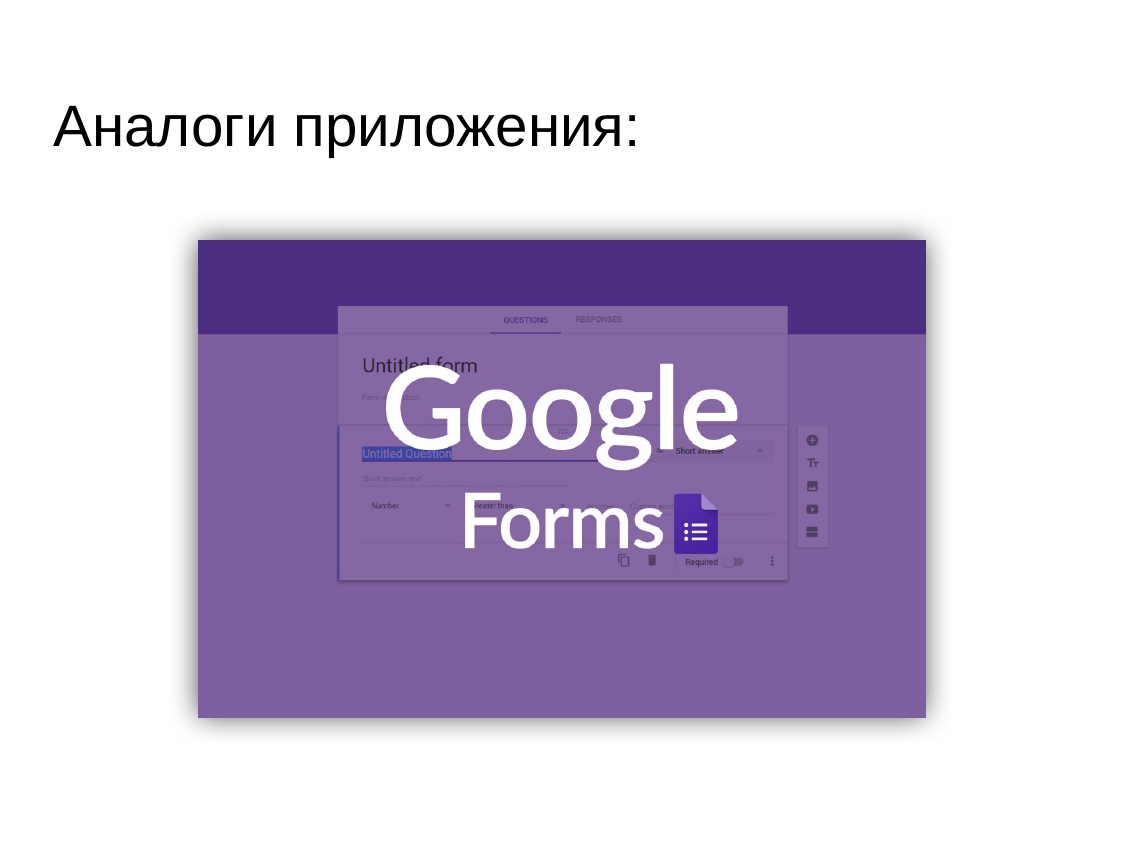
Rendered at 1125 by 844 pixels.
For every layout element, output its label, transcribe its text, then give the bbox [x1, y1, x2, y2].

picture [198, 240, 926, 718]
title Аналоги приложения: [38, 72, 1087, 167]
